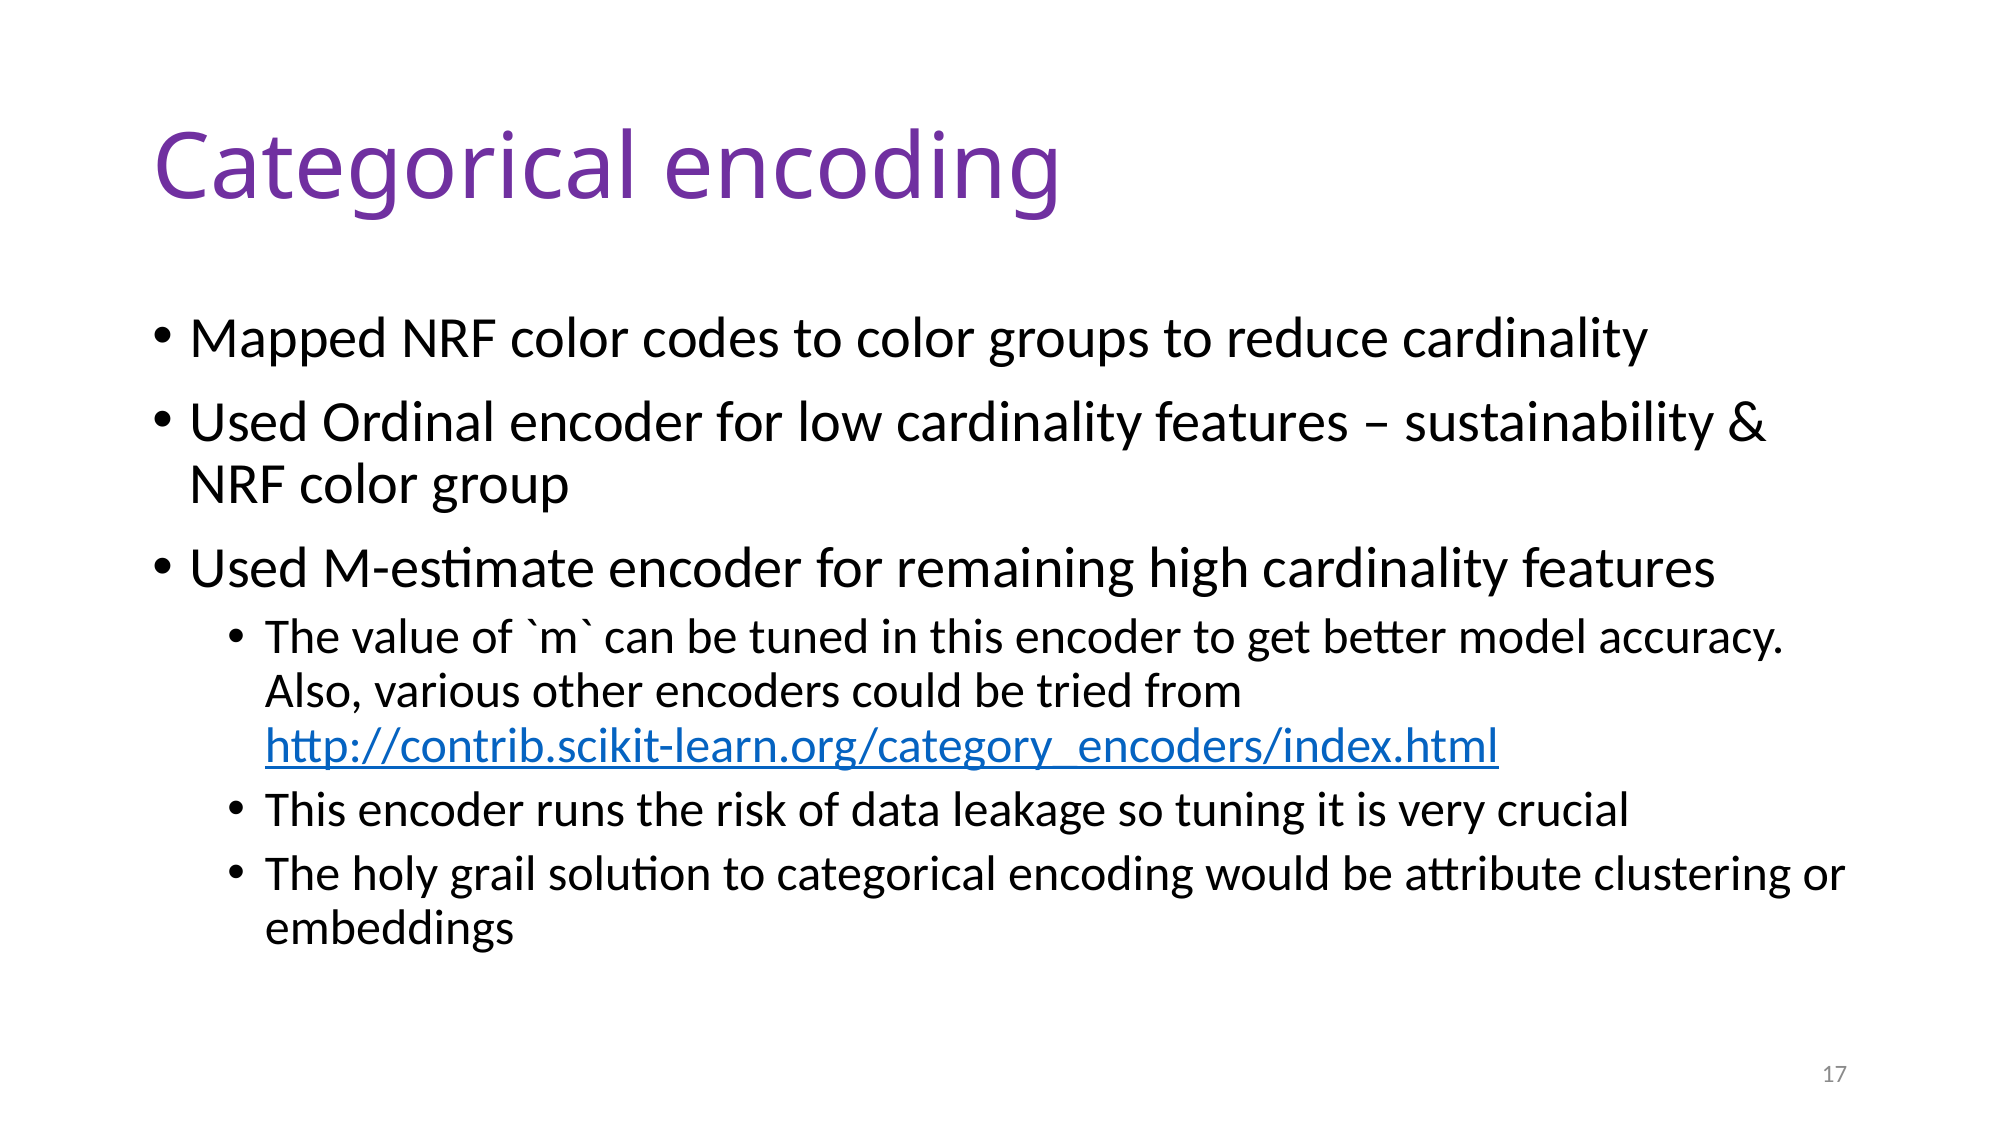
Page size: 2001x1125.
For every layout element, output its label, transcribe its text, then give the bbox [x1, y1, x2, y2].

slide_number 17 [1412, 1042, 1863, 1103]
title Categorical encoding [137, 59, 1863, 278]
list Mapped NRF color codes to color groups to reduce cardinality Used Ordinal encoder for low cardinality features – sustainability & NRF color group Used M-estimate encoder for remaining high cardinality features The value of `m` can be tuned in this encoder to get better model accuracy. Also, various other encoders could be tried from http://contrib.scikit-learn.org/category_encoders/index.html This encoder runs the risk of data leakage so tuning it is very crucial The holy grail solution to categorical encoding would be attribute clustering or embeddings [137, 299, 1863, 1014]
